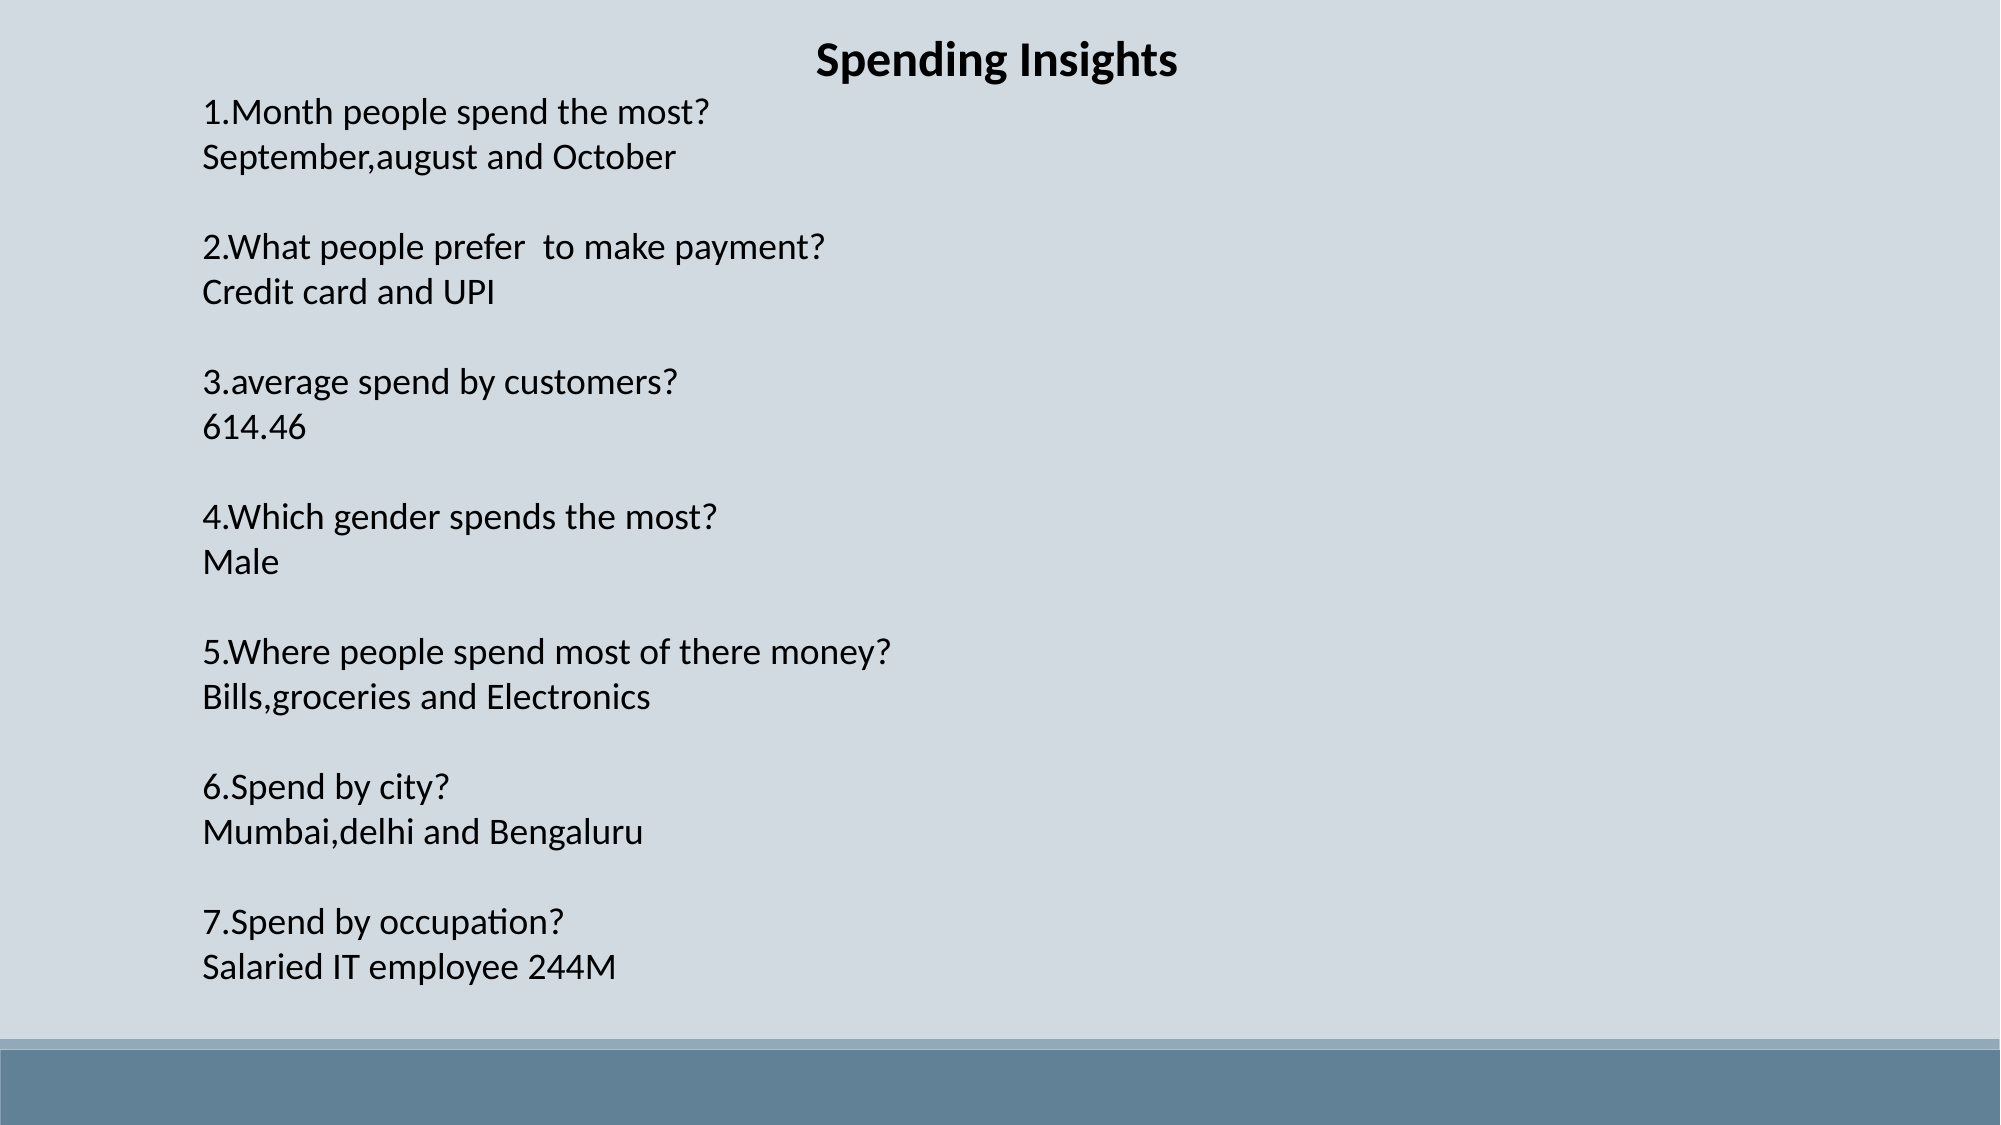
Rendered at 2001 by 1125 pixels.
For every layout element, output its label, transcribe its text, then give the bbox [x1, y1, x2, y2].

text_box Spending Insights [801, 19, 1194, 79]
text_box 1.Month people spend the most? September,august and October 2.What people prefer to make payment? Credit card and UPI 3.average spend by customers? 614.46 4.Which gender spends the most? Male 5.Where people spend most of there money? Bills,groceries and Electronics 6.Spend by city? Mumbai,delhi and Bengaluru 7.Spend by occupation? Salaried IT employee 244M [187, 79, 1411, 995]
